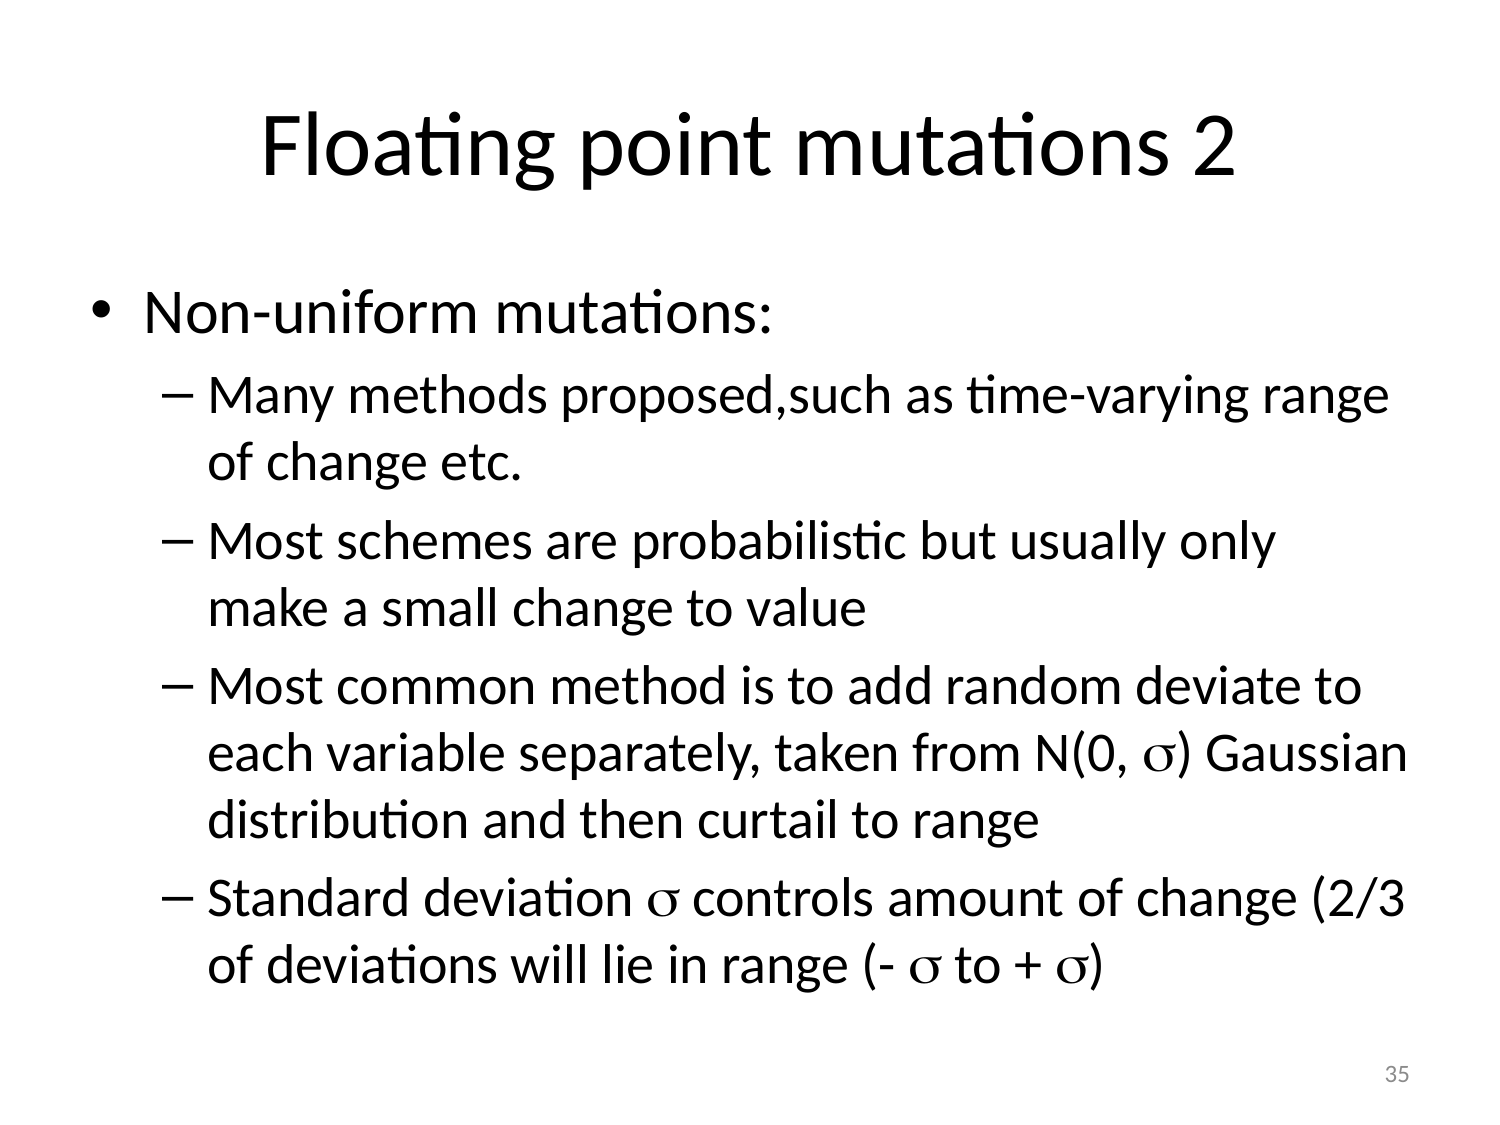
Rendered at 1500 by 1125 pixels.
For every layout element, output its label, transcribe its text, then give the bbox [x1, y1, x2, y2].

list Non-uniform mutations: Many methods proposed,such as time-varying range of change etc. Most schemes are probabilistic but usually only make a small change to value Most common method is to add random deviate to each variable separately, taken from N(0, ) Gaussian distribution and then curtail to range Standard deviation  controls amount of change (2/3 of deviations will lie in range (-  to + ) [75, 262, 1425, 1005]
slide_number 35 [1074, 1042, 1425, 1103]
title Floating point mutations 2 [75, 45, 1425, 233]
